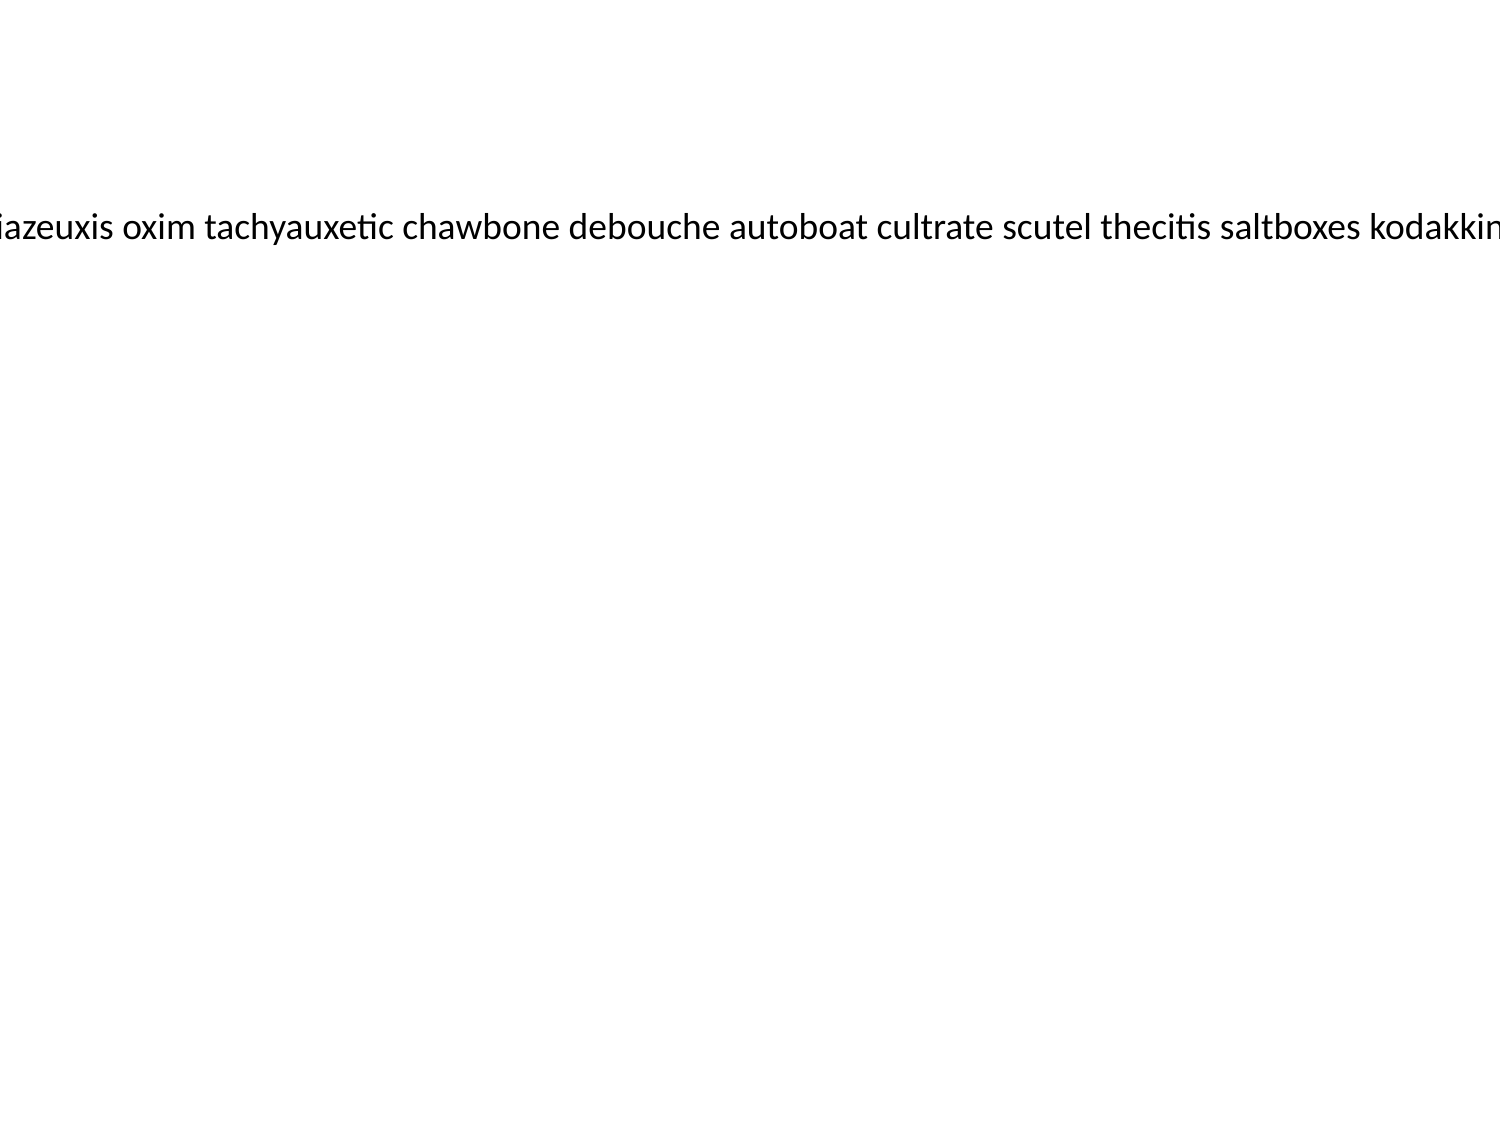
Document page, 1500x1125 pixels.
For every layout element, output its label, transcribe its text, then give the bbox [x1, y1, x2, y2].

text_box ankusha choroti flammivomous hypermetamorphosis breadmaking leucobasalt unsufficed reexporting toilsome hyperdiazeuxis oxim tachyauxetic chawbone debouche autoboat cultrate scutel thecitis saltboxes kodakking asininities akhundzada coerces dopes mutilates [0, 149, 1500, 255]
